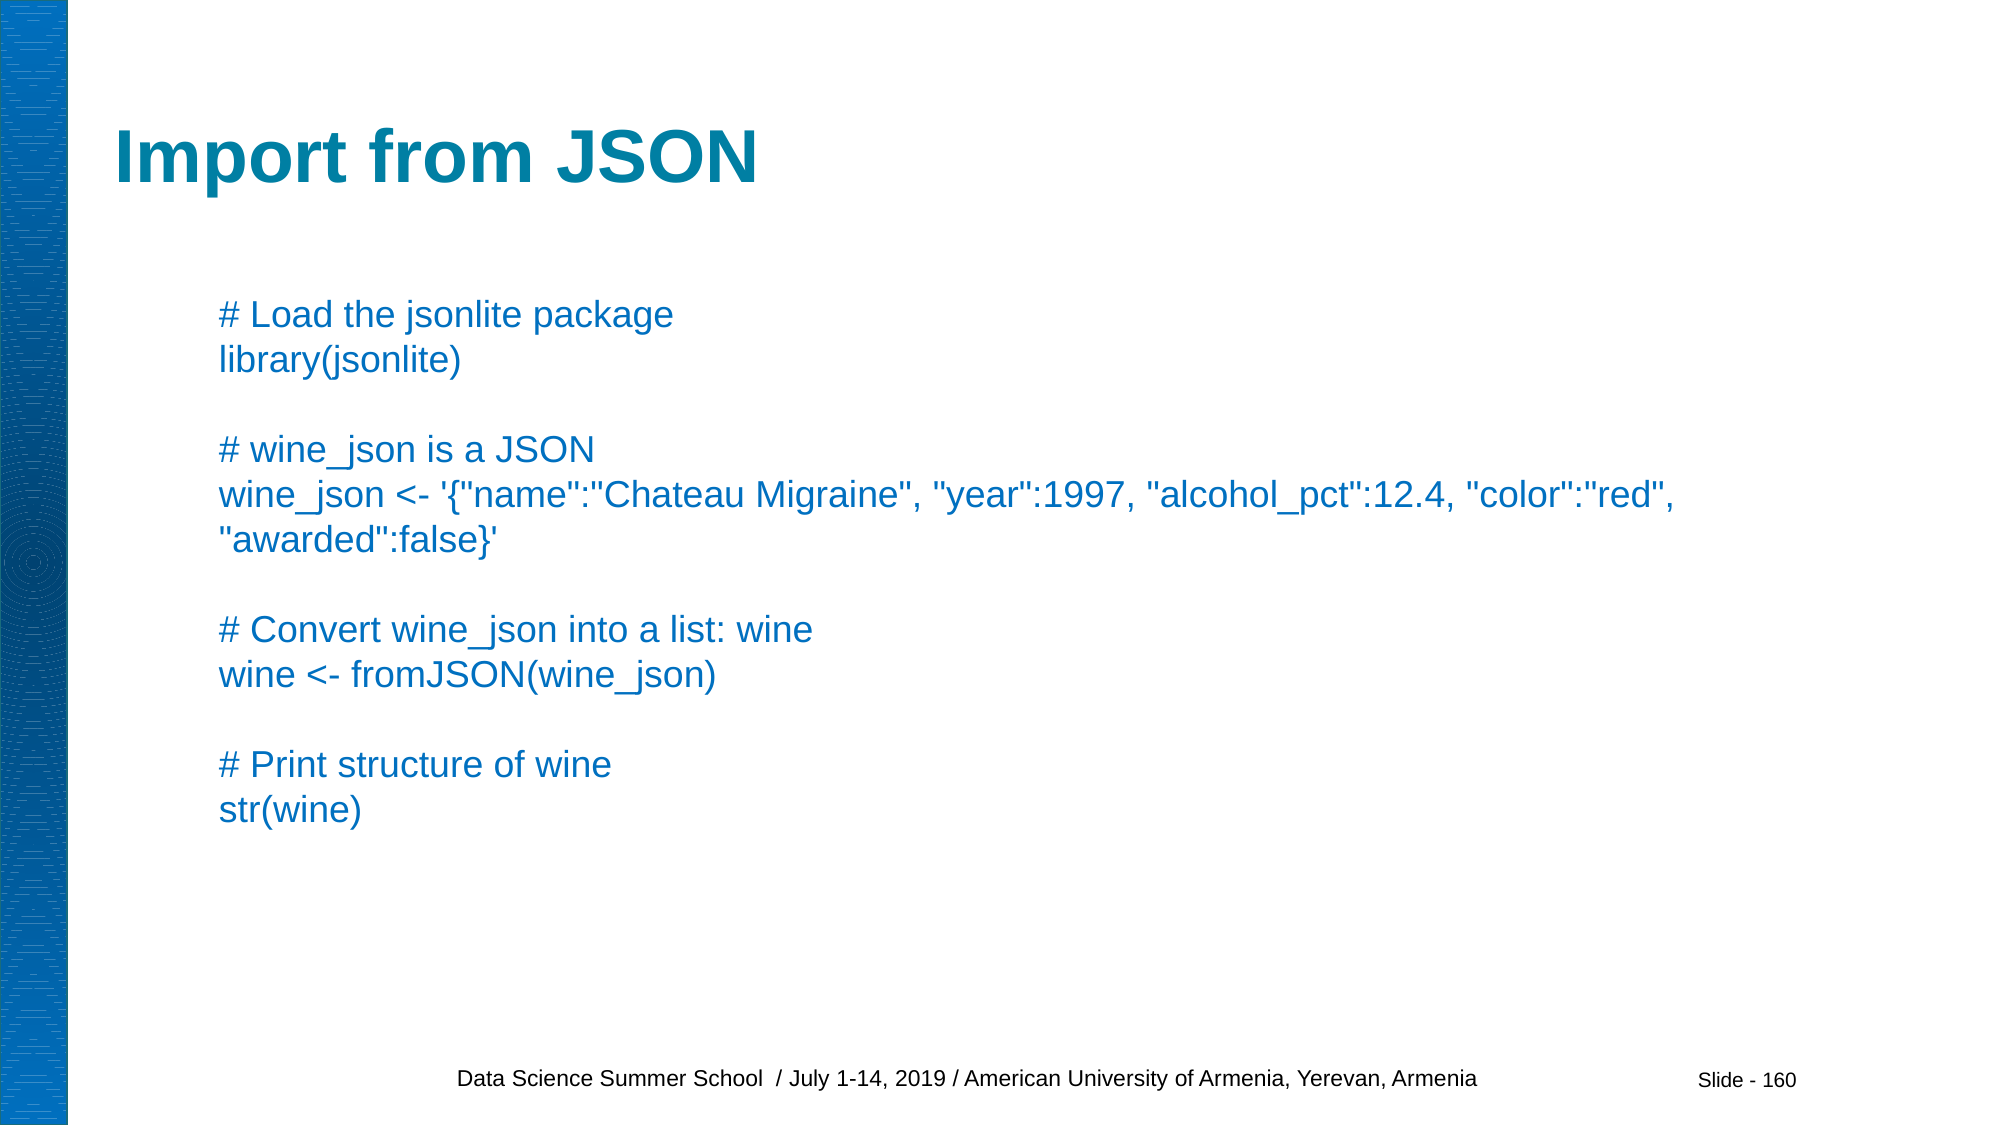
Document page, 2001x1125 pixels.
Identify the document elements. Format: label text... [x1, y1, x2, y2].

title Import from JSON [99, 37, 1900, 213]
text_box # Load the jsonlite package library(jsonlite) # wine_json is a JSON wine_json <- '{"name":"Chateau Migraine", "year":1997, "alcohol_pct":12.4, "color":"red", "awarded":false}' # Convert wine_json into a list: wine wine <- fromJSON(wine_json) # Print structure of wine str(wine) [204, 282, 1949, 837]
